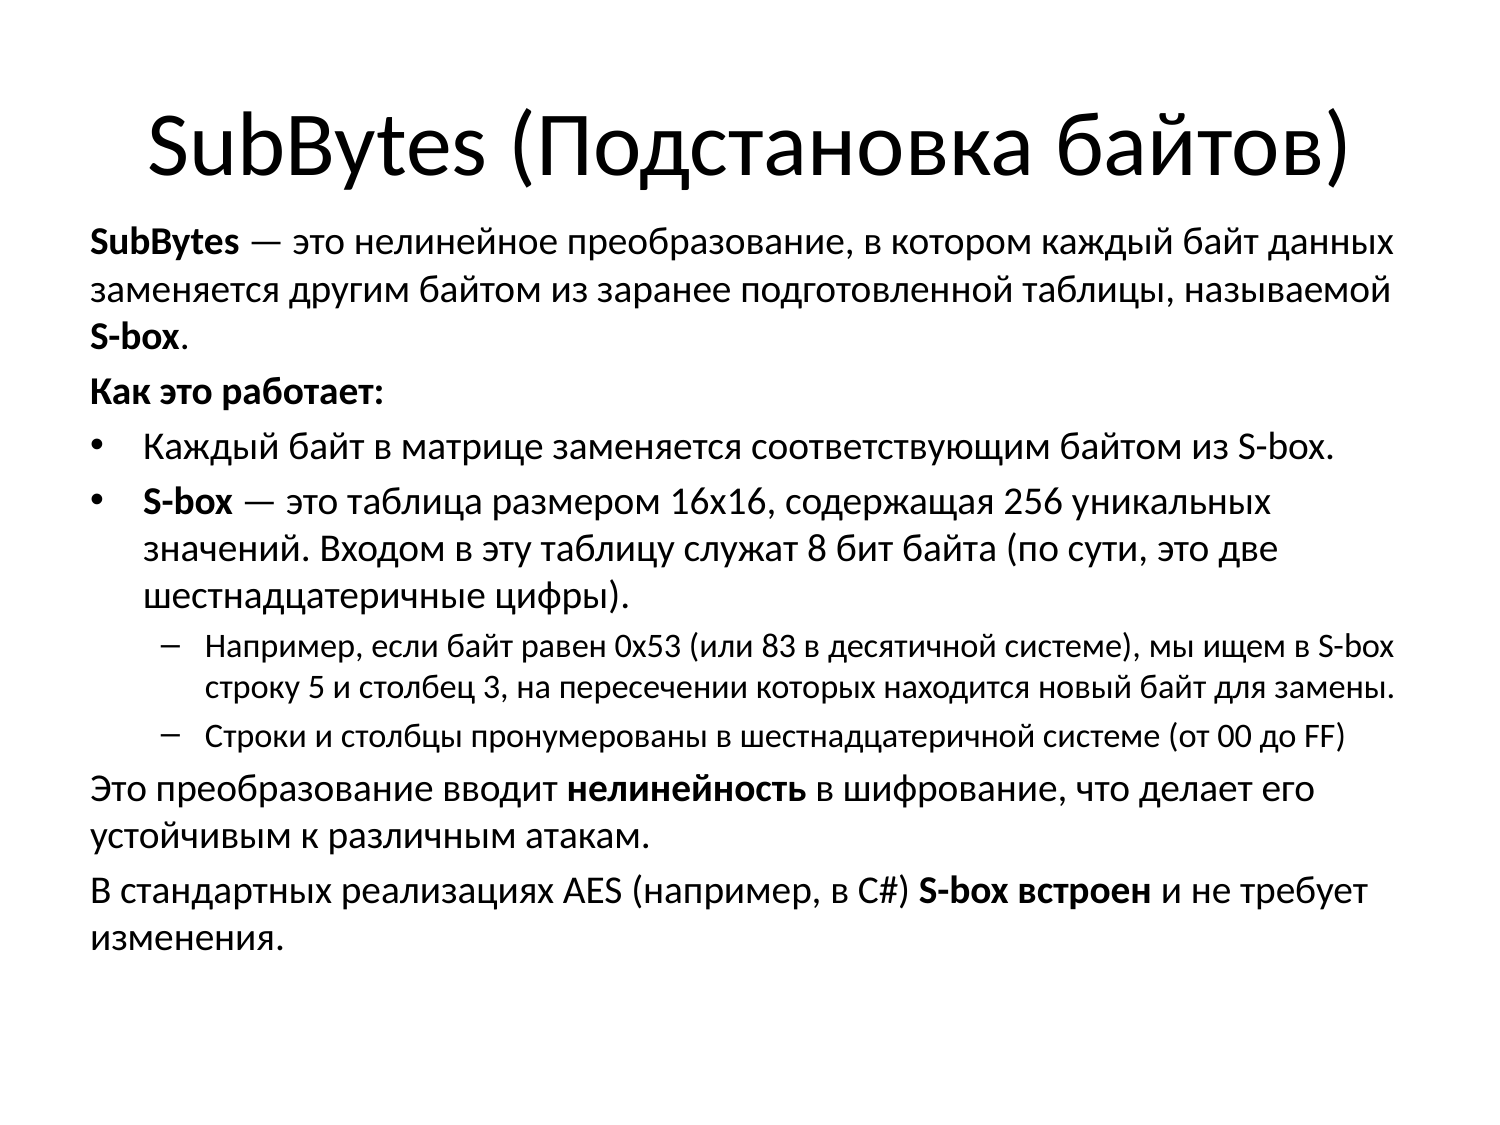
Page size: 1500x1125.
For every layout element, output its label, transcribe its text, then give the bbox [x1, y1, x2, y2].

title SubBytes (Подстановка байтов) [75, 45, 1425, 208]
list SubBytes — это нелинейное преобразование, в котором каждый байт данных заменяется другим байтом из заранее подготовленной таблицы, называемой S-box. Как это работает: Каждый байт в матрице заменяется соответствующим байтом из S-box. S-box — это таблица размером 16x16, содержащая 256 уникальных значений. Входом в эту таблицу служат 8 бит байта (по сути, это две шестнадцатеричные цифры). Например, если байт равен 0x53 (или 83 в десятичной системе), мы ищем в S-box строку 5 и столбец 3, на пересечении которых находится новый байт для замены. Строки и столбцы пронумерованы в шестнадцатеричной системе (от 00 до FF) Это преобразование вводит нелинейность в шифрование, что делает его устойчивым к различным атакам. В стандартных реализациях AES (например, в C#) S-box встроен и не требует изменения. [75, 208, 1425, 1005]
